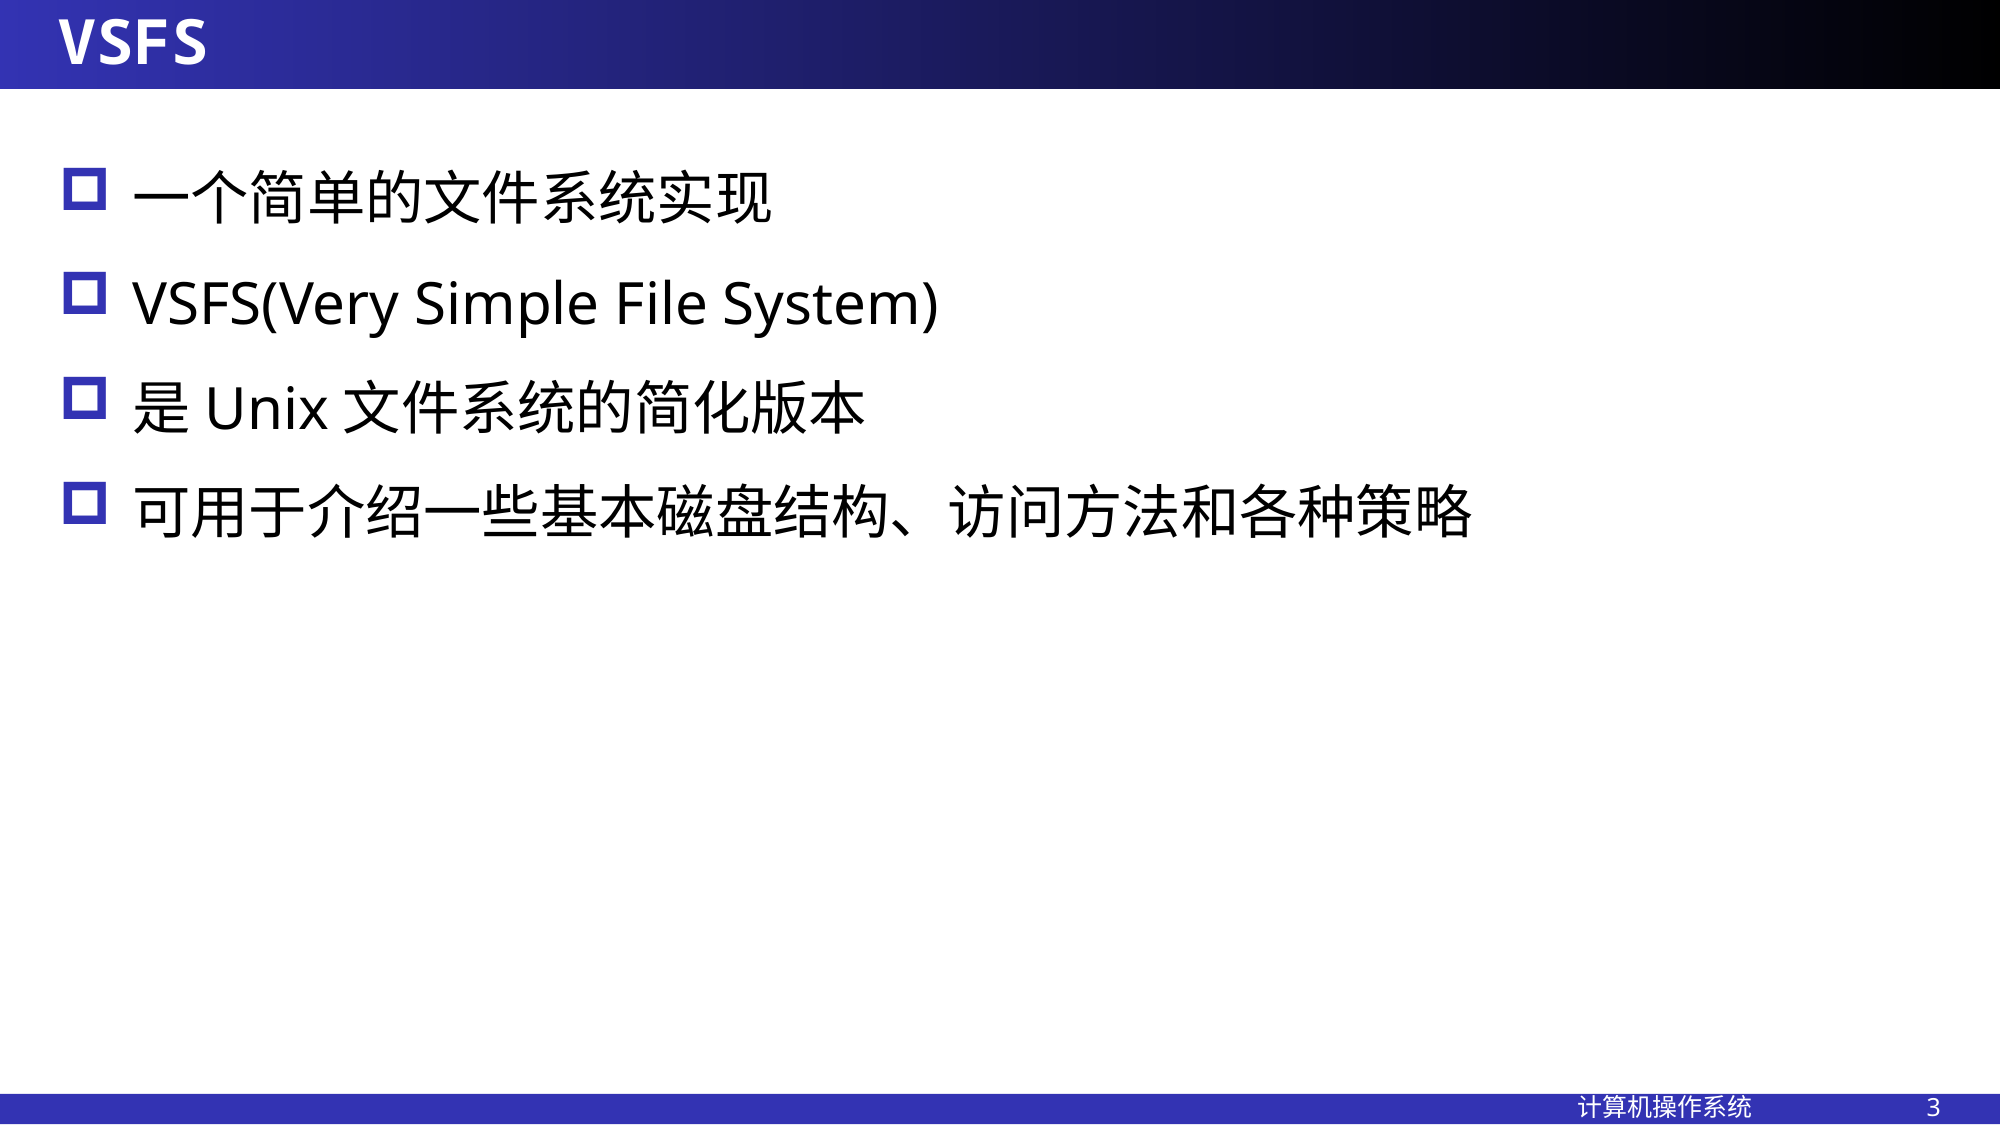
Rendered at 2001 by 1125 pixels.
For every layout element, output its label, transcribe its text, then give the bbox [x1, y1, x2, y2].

list 一个简单的文件系统实现 VSFS(Very Simple File System) 是Unix文件系统的简化版本 可用于介绍一些基本磁盘结构、访问方法和各种策略 [0, 88, 2000, 1093]
slide_number 计算机操作系统 3 [0, 1093, 2000, 1125]
title VSFS [0, 0, 2000, 88]
